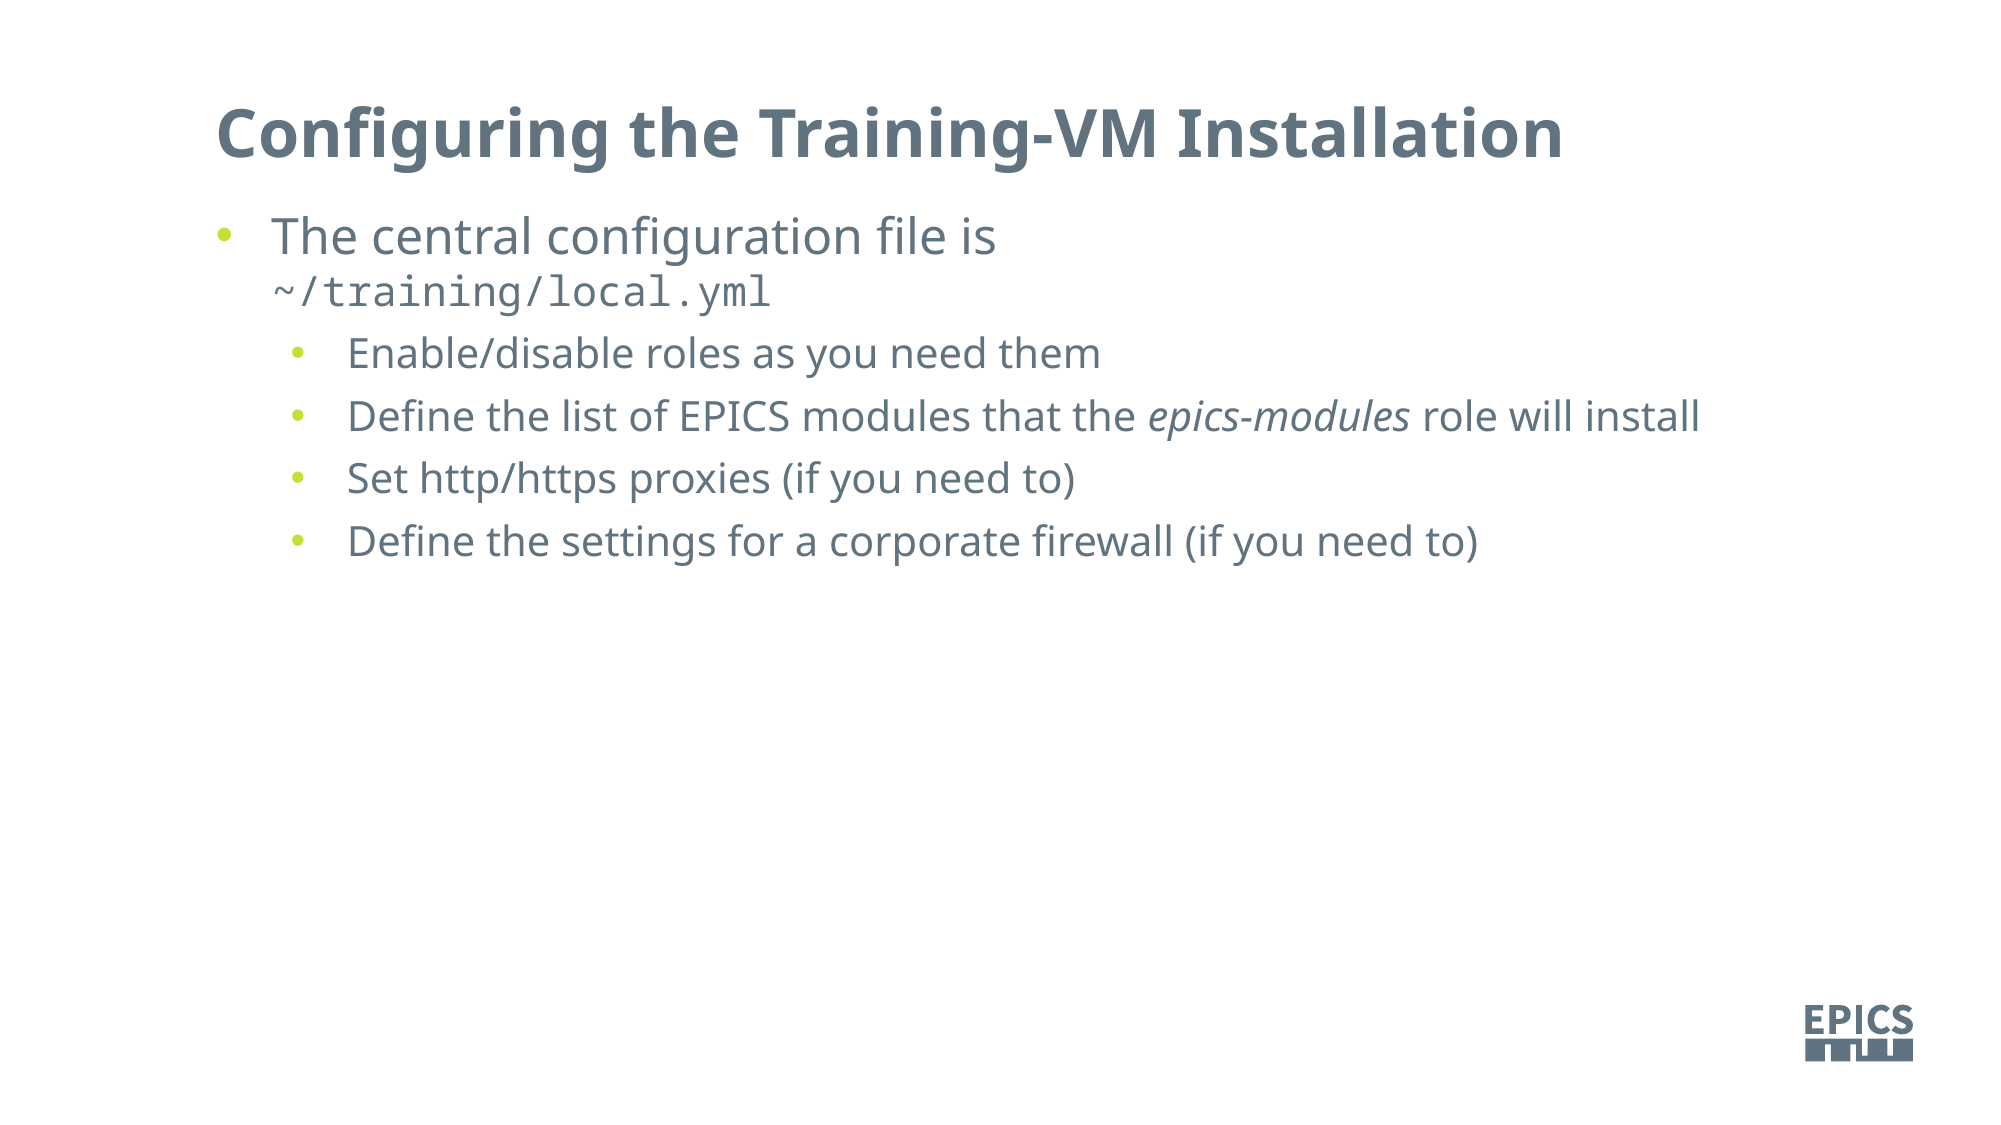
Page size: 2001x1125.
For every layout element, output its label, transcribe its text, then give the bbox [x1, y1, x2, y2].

text_box Configuring the Training-VM Installation The central configuration file is ~/training/local.yml Enable/disable roles as you need them Define the list of EPICS modules that the epics-modules role will install Set http/https proxies (if you need to) Define the settings for a corporate firewall (if you need to) [215, 74, 1739, 565]
